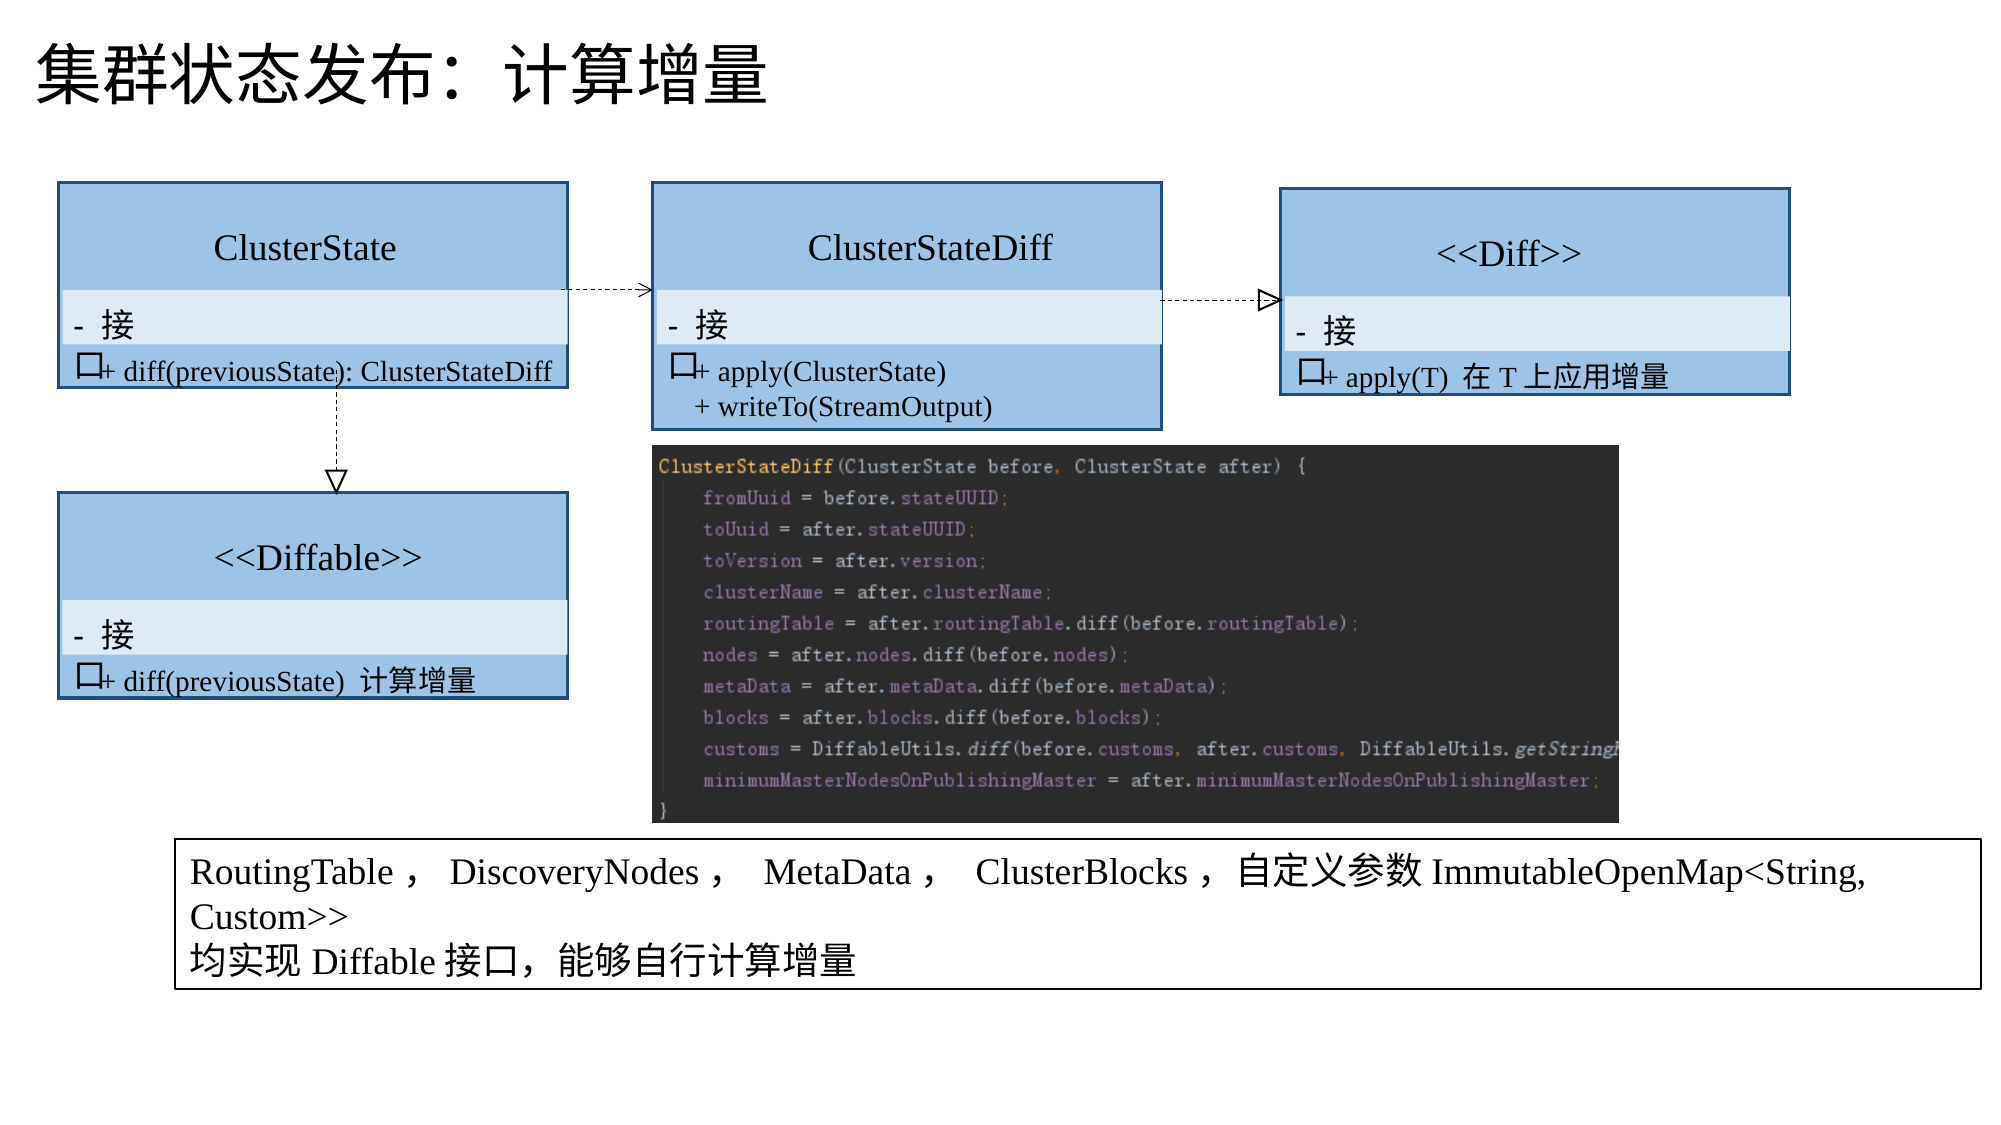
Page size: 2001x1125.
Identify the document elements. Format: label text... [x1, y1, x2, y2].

text_box [324, 469, 348, 492]
text_box [1257, 288, 1280, 300]
picture [652, 445, 1619, 823]
text_box RoutingTable，DiscoveryNodes， MetaData， ClusterBlocks，自定义参数ImmutableOpenMap<String, Custom>> 均实现Diffable接口，能够自行计算增量 [175, 839, 1981, 989]
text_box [652, 182, 1226, 430]
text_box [1280, 188, 1854, 401]
text_box 集群状态发布：计算增量 [20, 9, 1024, 146]
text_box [58, 492, 631, 705]
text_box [58, 182, 631, 395]
text_box [1257, 301, 1280, 312]
